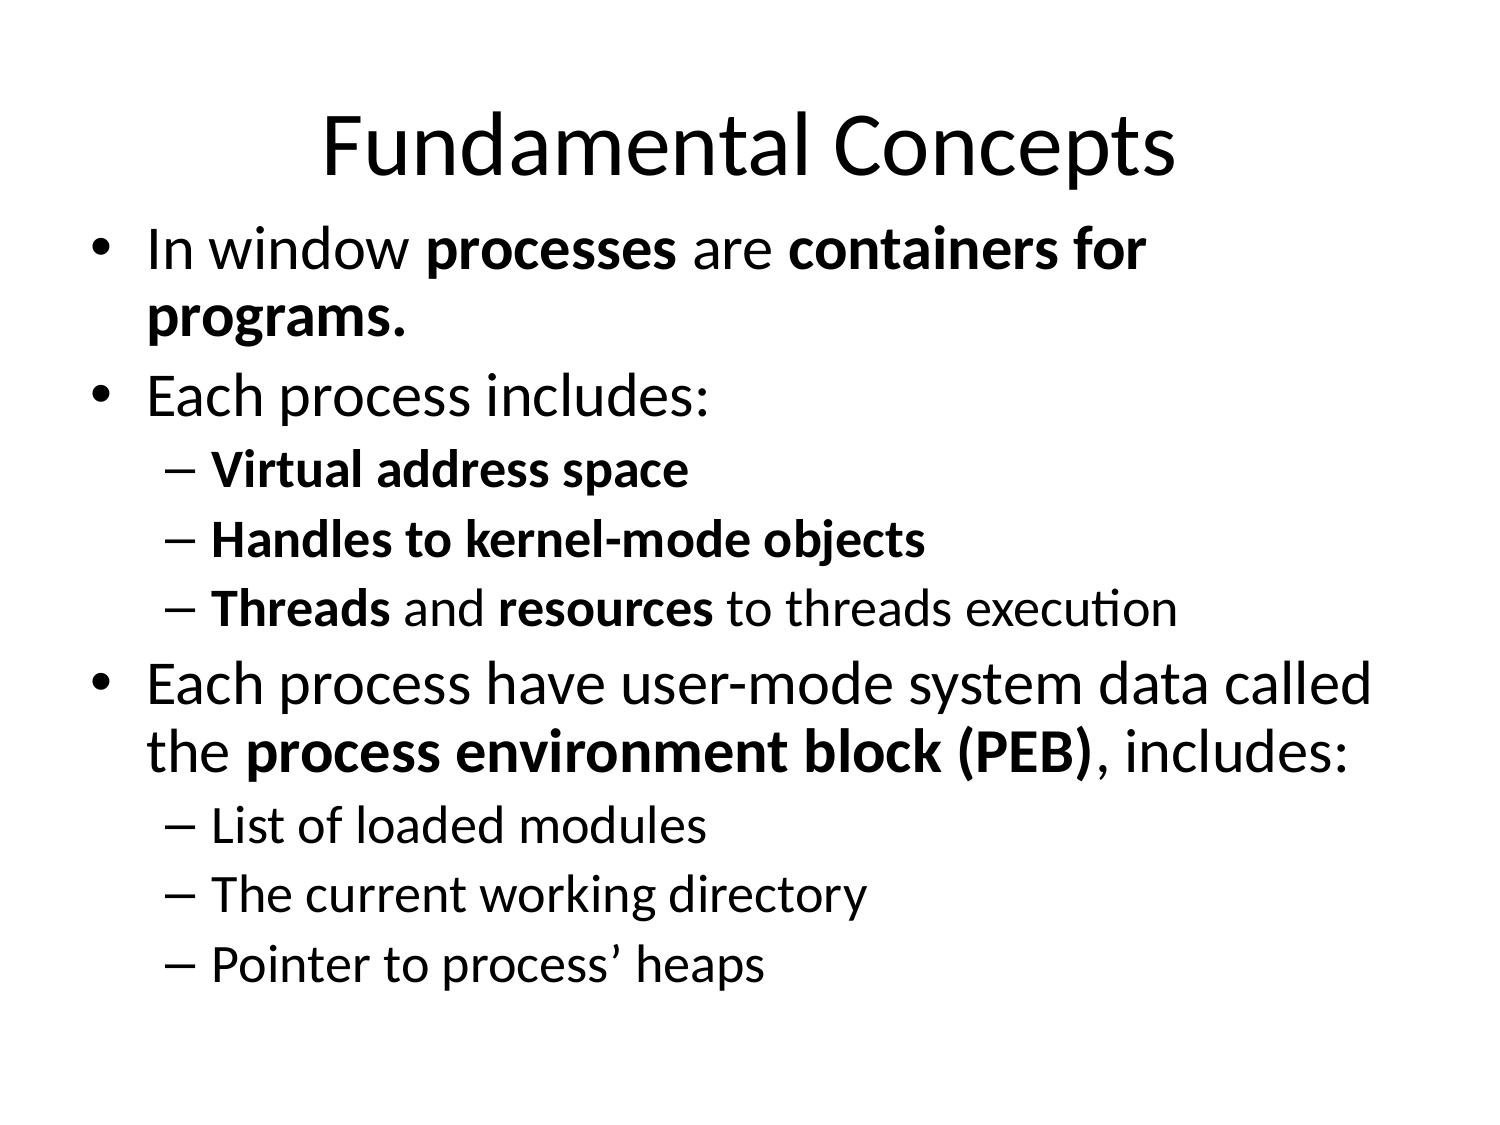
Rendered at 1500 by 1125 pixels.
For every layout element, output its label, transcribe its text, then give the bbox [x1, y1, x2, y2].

title Fundamental Concepts [75, 45, 1425, 208]
list In window processes are containers for programs. Each process includes: Virtual address space Handles to kernel-mode objects Threads and resources to threads execution Each process have user-mode system data called the process environment block (PEB), includes: List of loaded modules The current working directory Pointer to process’ heaps [75, 208, 1425, 1094]
